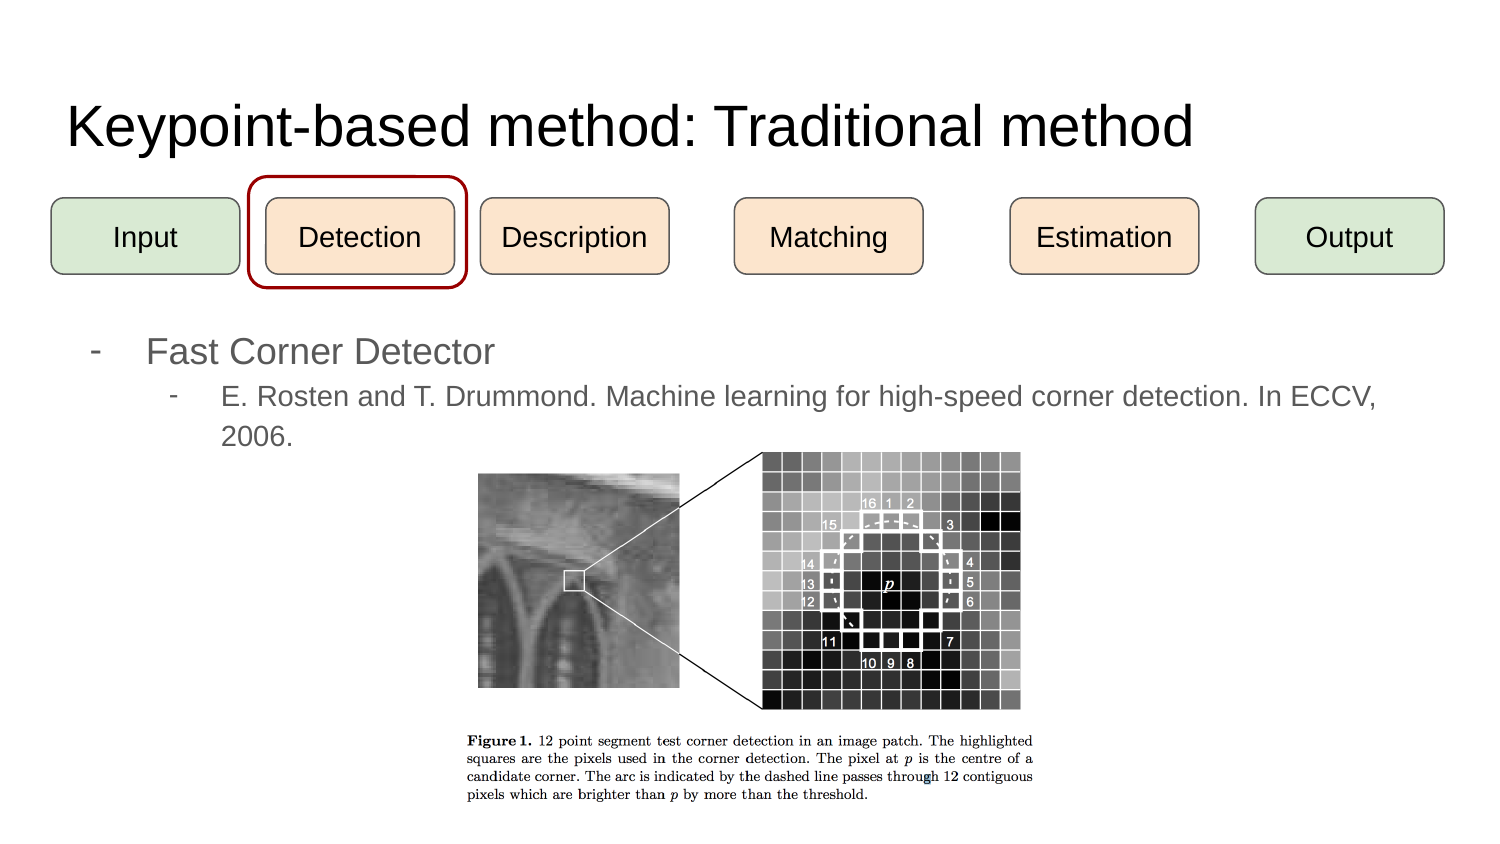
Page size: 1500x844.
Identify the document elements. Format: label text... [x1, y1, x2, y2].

text_box [253, 282, 462, 288]
list Fast Corner Detector E. Rosten and T. Drummond. Machine learning for high-speed corner detection. In ECCV, 2006. [55, 305, 1449, 751]
picture [453, 436, 1042, 812]
text_box [248, 176, 467, 196]
title Keypoint-based method: Traditional method [51, 72, 1449, 167]
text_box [50, 197, 1445, 275]
